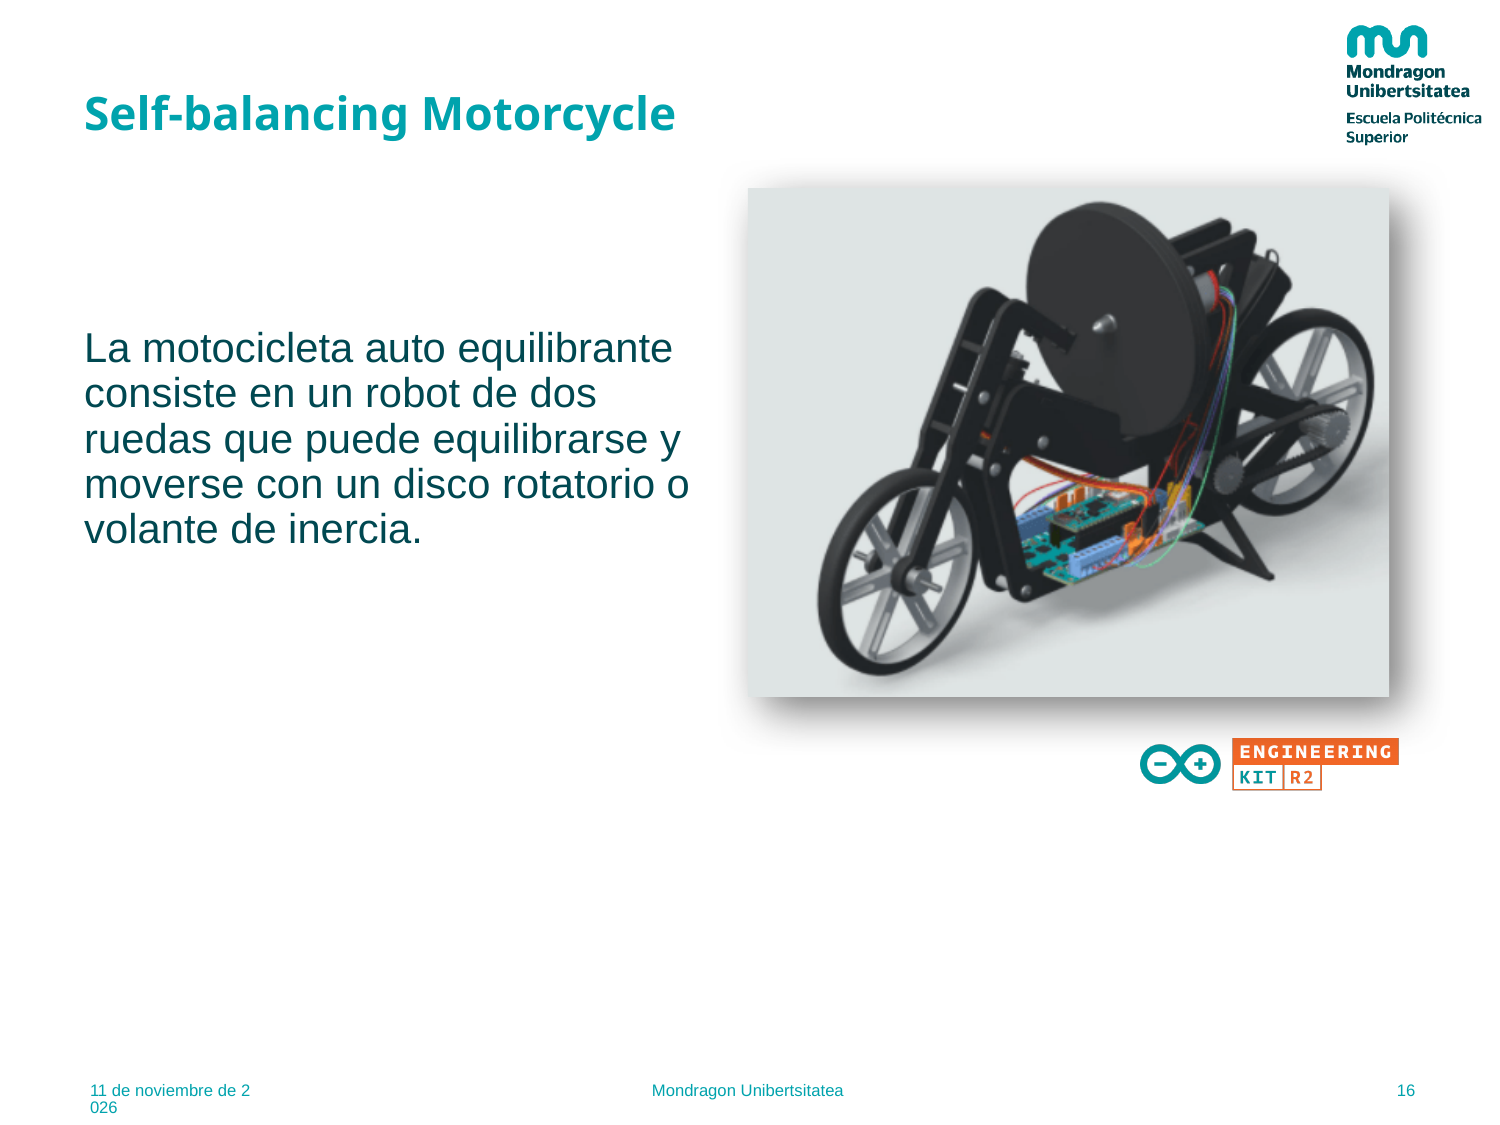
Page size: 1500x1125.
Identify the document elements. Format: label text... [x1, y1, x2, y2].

picture [747, 188, 1390, 697]
slide_number 16 [1238, 1059, 1431, 1120]
list La motocicleta auto equilibrante consiste en un robot de dos ruedas que puede equilibrarse y moverse con un disco rotatorio o volante de inercia. [69, 263, 724, 674]
picture [1139, 737, 1399, 791]
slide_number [75, 1059, 269, 1120]
footer Mondragon Unibertsitatea [356, 1059, 1140, 1120]
picture [1320, 0, 1500, 170]
title Self-balancing Motorcycle [69, 77, 1327, 148]
